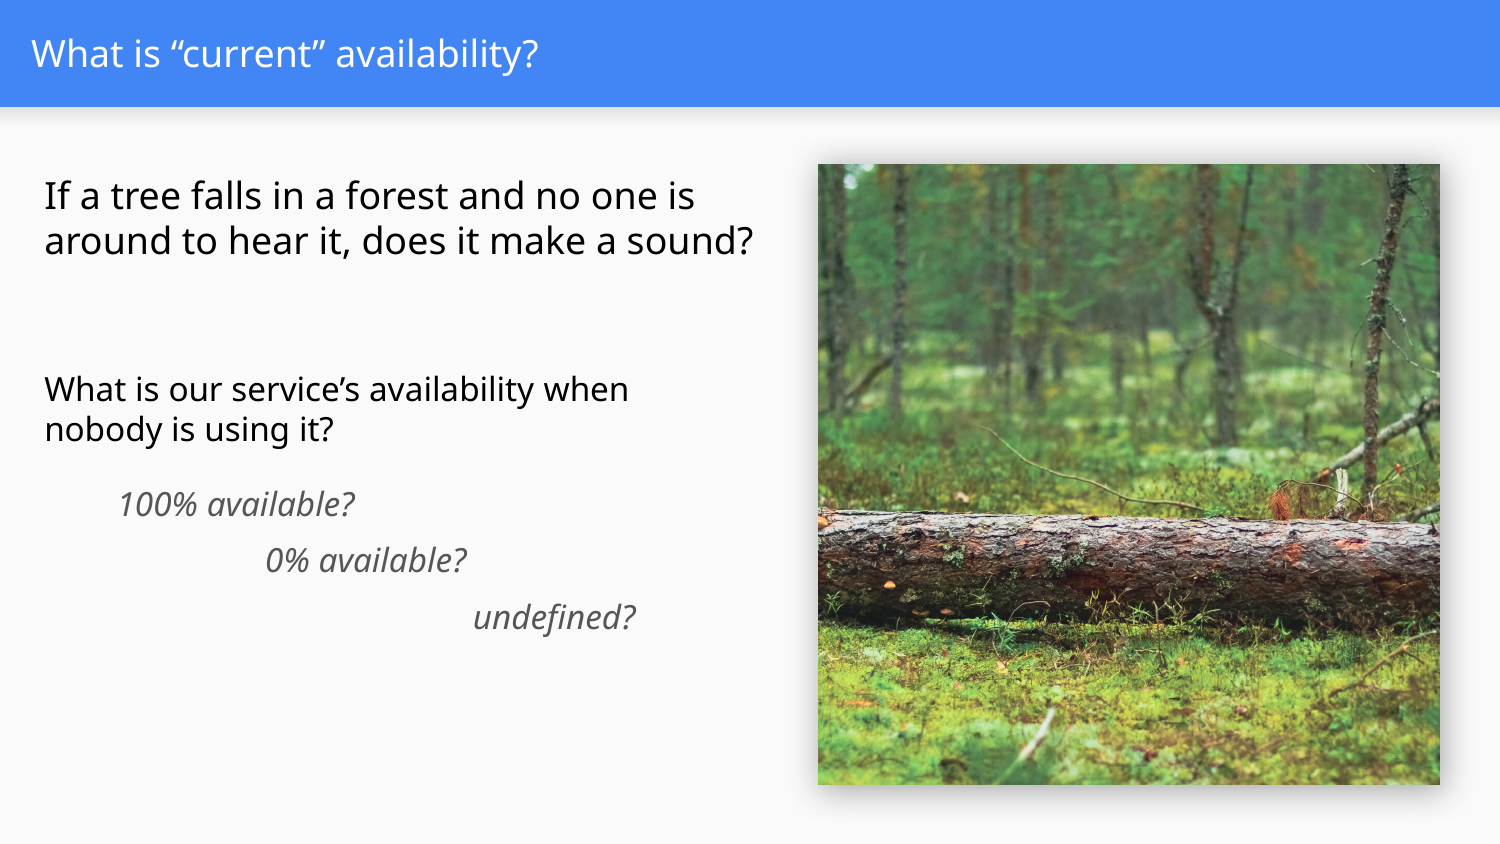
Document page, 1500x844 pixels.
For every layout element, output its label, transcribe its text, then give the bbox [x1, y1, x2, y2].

title What is “current” availability? [16, 2, 1464, 102]
text_box What is our service’s availability when nobody is using it? [29, 360, 750, 456]
picture [818, 164, 1440, 786]
text_box undefined? [458, 588, 651, 644]
text_box 100% available? [102, 475, 370, 531]
text_box If a tree falls in a forest and no one is around to hear it, does it make a sound? [29, 164, 785, 269]
text_box 0% available? [250, 531, 482, 587]
